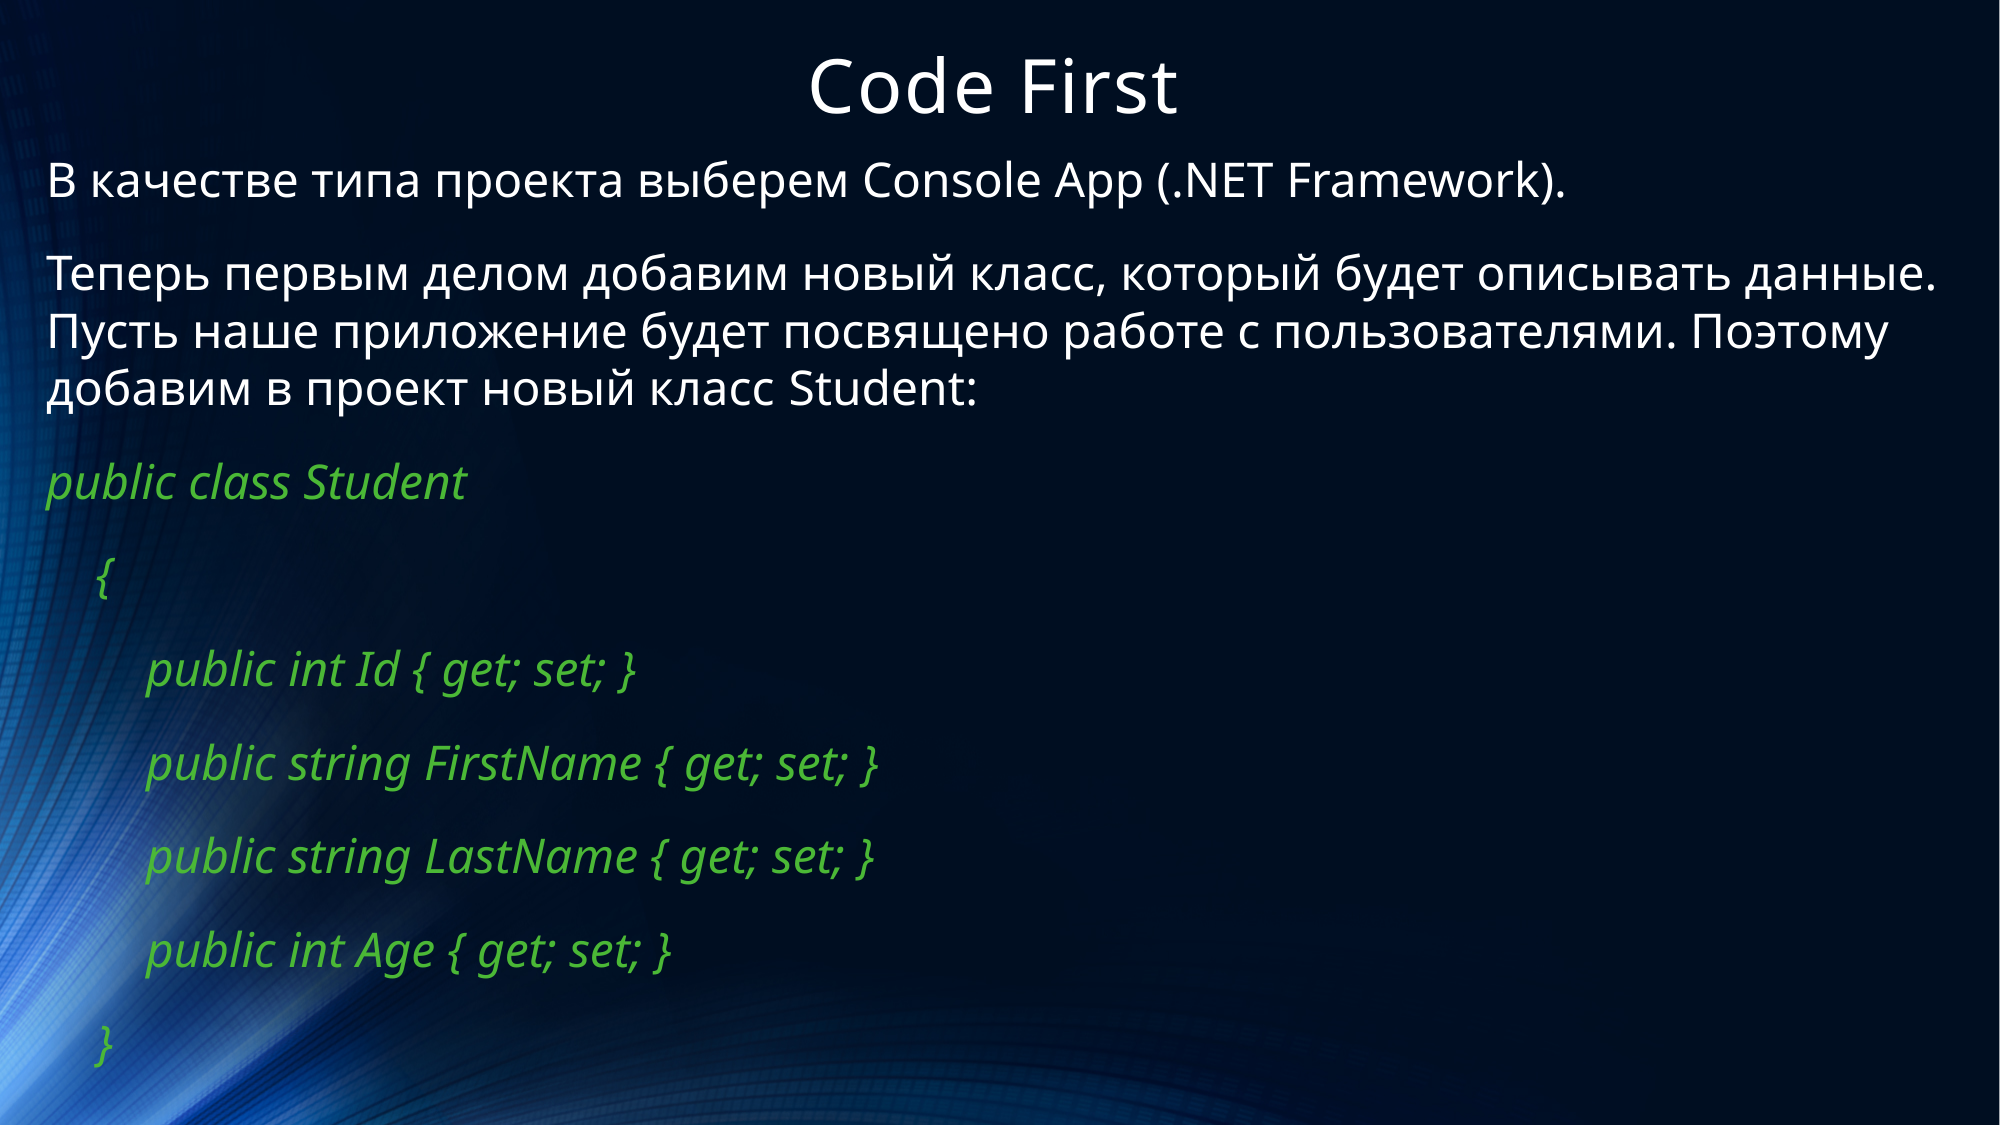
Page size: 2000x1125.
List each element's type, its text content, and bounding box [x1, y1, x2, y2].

title Code First [31, 30, 1957, 137]
picture [0, 0, 2000, 1125]
list В качестве типа проекта выберем Console App (.NET Framework). Теперь первым делом добавим новый класс, который будет описывать данные. Пусть наше приложение будет посвящено работе с пользователями. Поэтому добавим в проект новый класс Student: public class Student { public int Id { get; set; } public string FirstName { get; set; } public string LastName { get; set; } public int Age { get; set; } } [31, 137, 1957, 1083]
